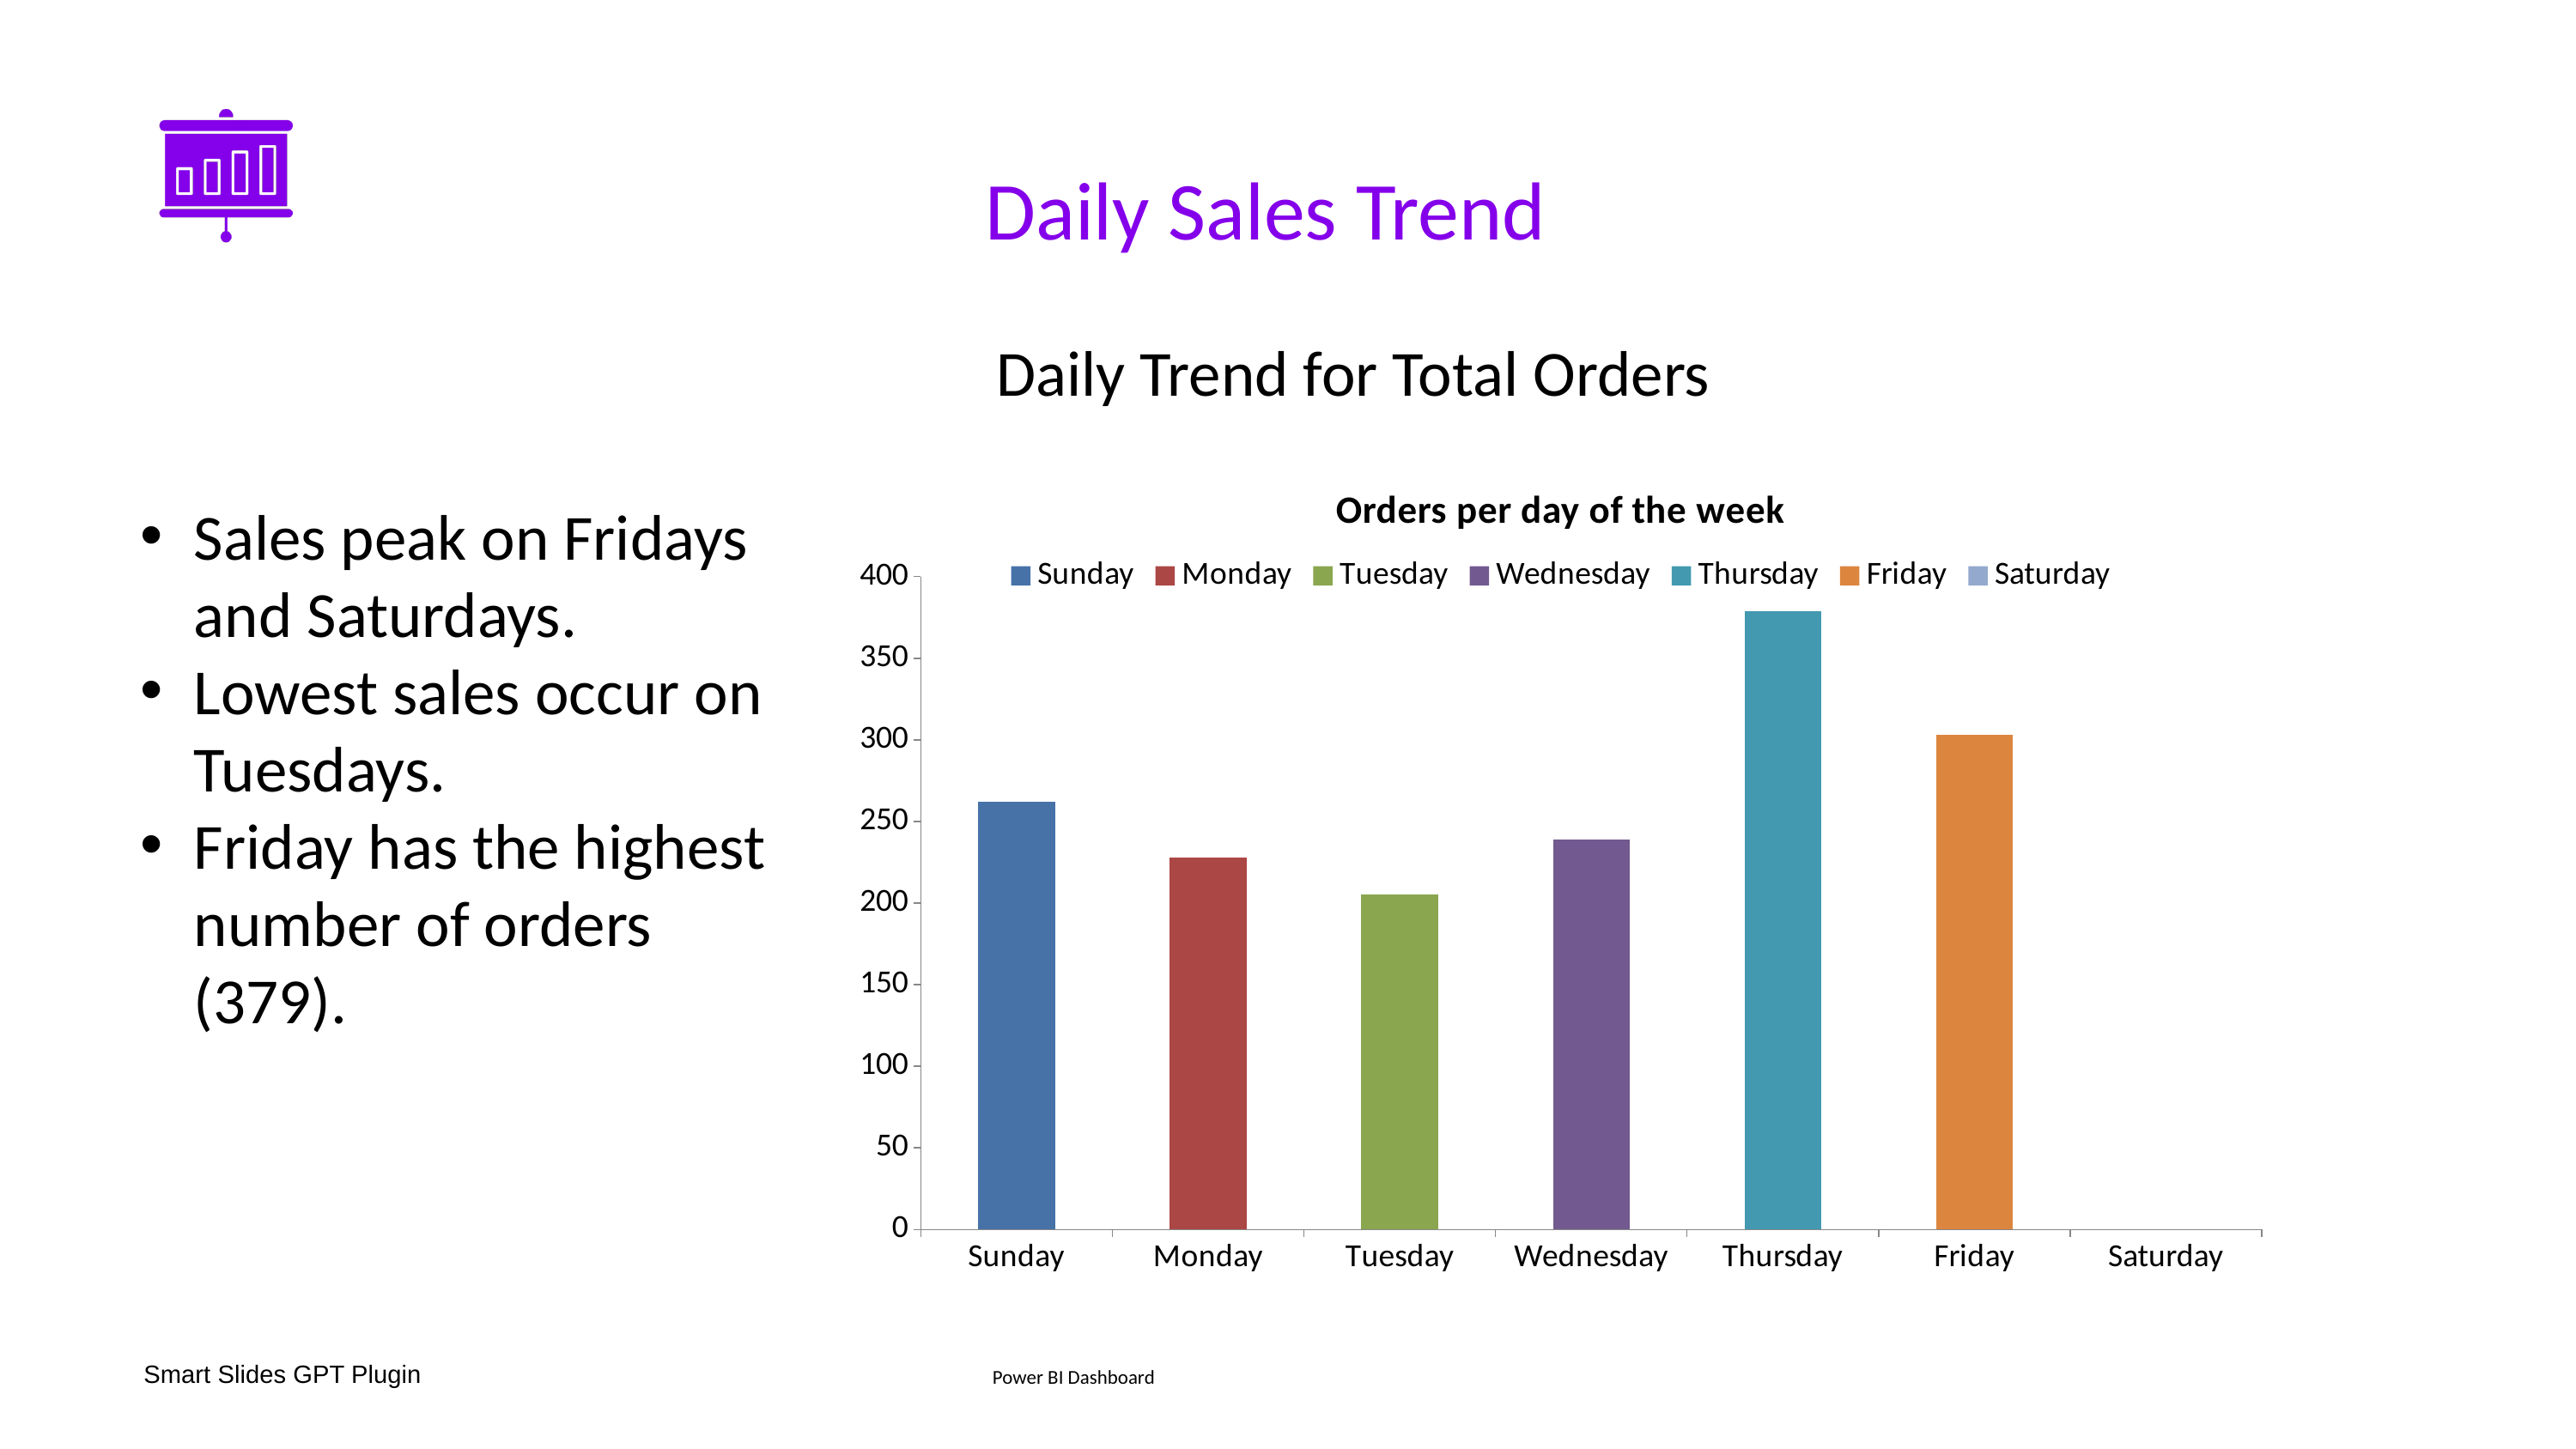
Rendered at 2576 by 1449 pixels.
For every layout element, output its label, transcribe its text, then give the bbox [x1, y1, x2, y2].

list Daily Trend for Total Orders [985, 318, 2451, 423]
picture [129, 89, 323, 284]
list Power BI Dashboard [981, 1352, 2447, 1448]
title Daily Sales Trend [985, 144, 2447, 283]
list Sales peak on Fridays and Saturdays. Lowest sales occur on Tuesdays. Friday has the highest number of orders (379). [129, 482, 781, 1352]
chart [829, 458, 2292, 1292]
